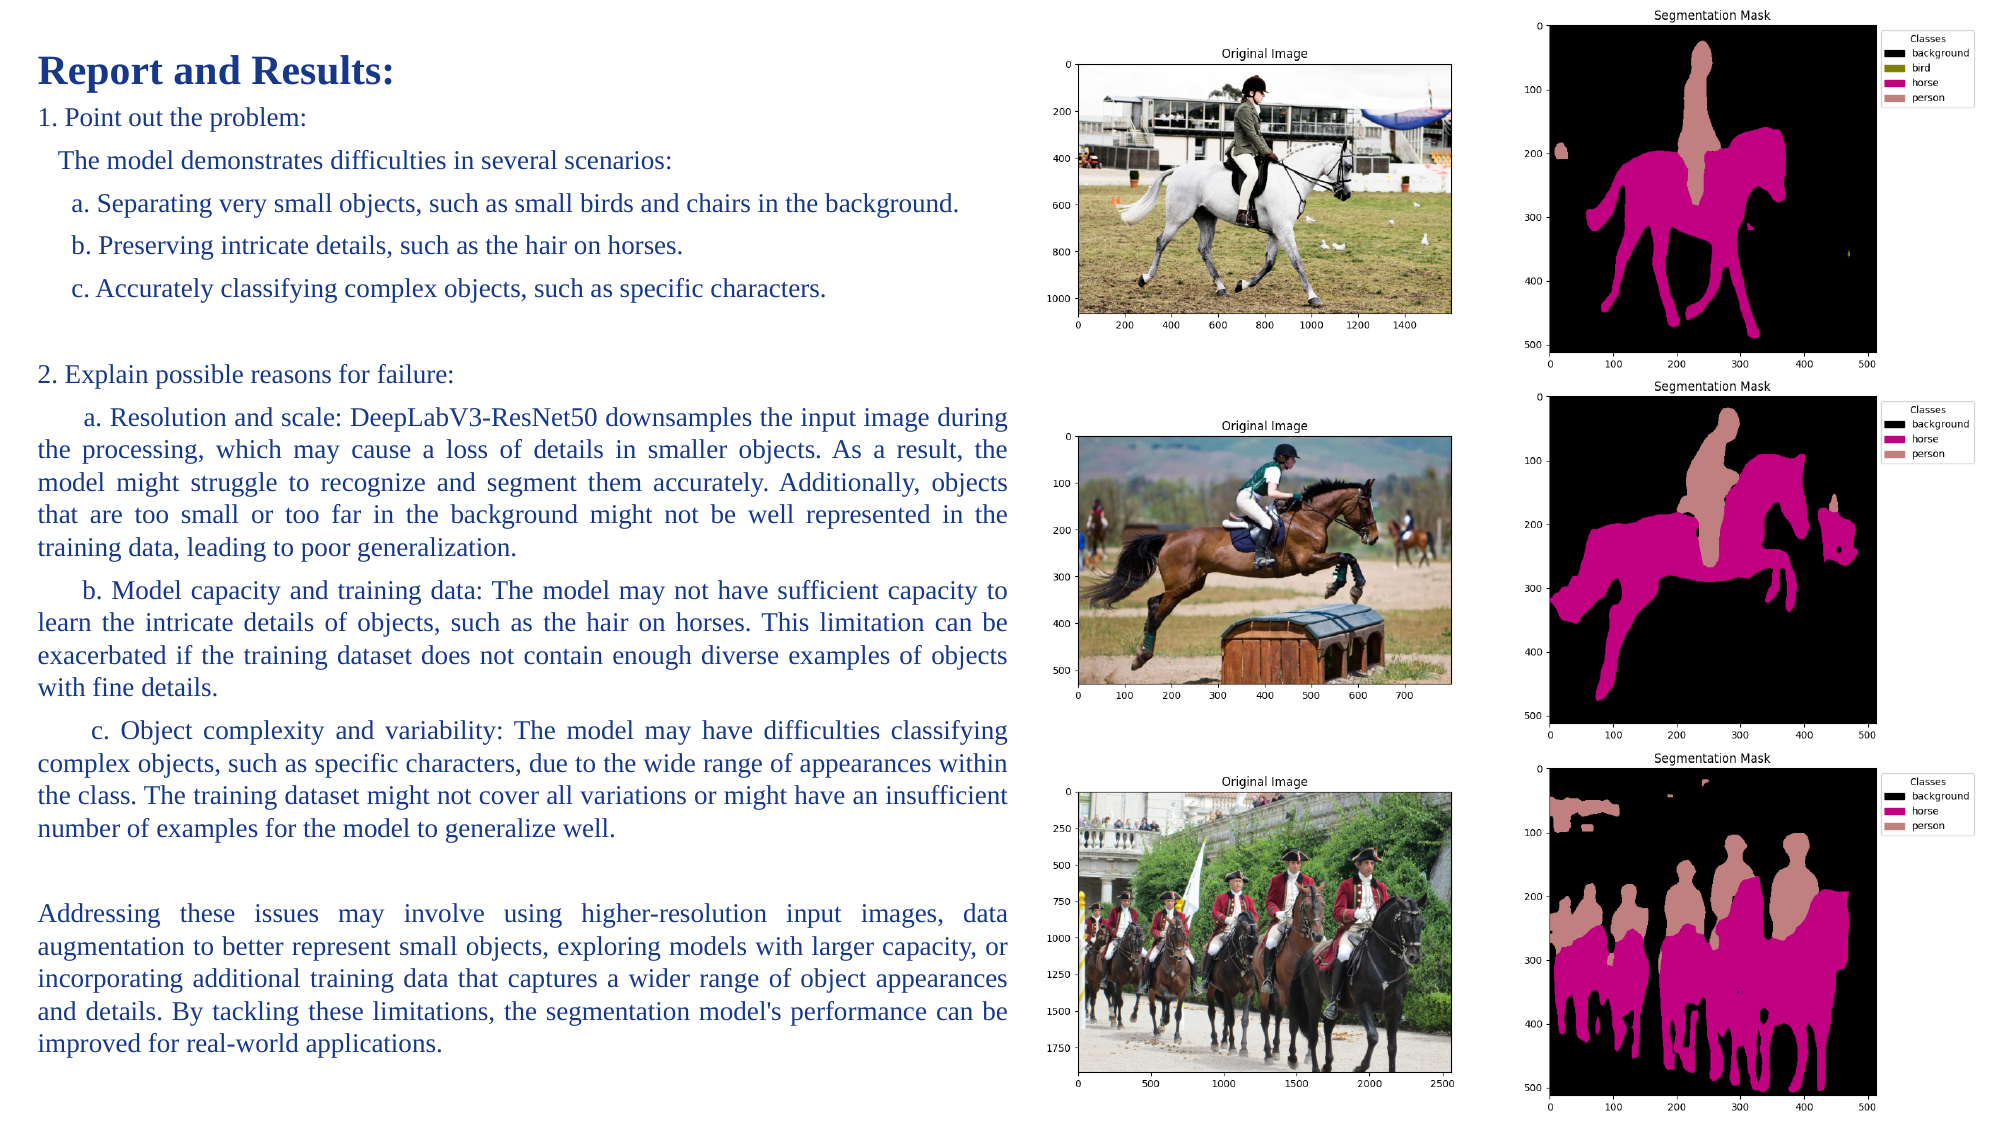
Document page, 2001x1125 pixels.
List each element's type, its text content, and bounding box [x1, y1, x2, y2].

text_box 1. Point out the problem: The model demonstrates difficulties in several scenarios: a. Separating very small objects, such as small birds and chairs in the background. b. Preserving intricate details, such as the hair on horses. c. Accurately classifying complex objects, such as specific characters. 2. Explain possible reasons for failure: a. Resolution and scale: DeepLabV3-ResNet50 downsamples the input image during the processing, which may cause a loss of details in smaller objects. As a result, the model might struggle to recognize and segment them accurately. Additionally, objects that are too small or too far in the background might not be well represented in the training data, leading to poor generalization. b. Model capacity and training data: The model may not have sufficient capacity to learn the intricate details of objects, such as the hair on horses. This limitation can be exacerbated if the training dataset does not contain enough diverse examples of objects with fine details. c. Object complexity and variability: The model may have difficulties classifying complex objects, such as specific characters, due to the wide range of appearances within the class. The training dataset might not cover all variations or might have an insufficient number of examples for the model to generalize well. Addressing these issues may involve using higher-resolution input images, data augmentation to better represent small objects, exploring models with larger capacity, or incorporating additional training data that captures a wider range of object appearances and details. By tackling these limitations, the segmentation model's performance can be improved for real-world applications. [22, 91, 1023, 1066]
text_box Report and Results: [22, 10, 562, 91]
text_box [1041, 10, 1978, 1115]
